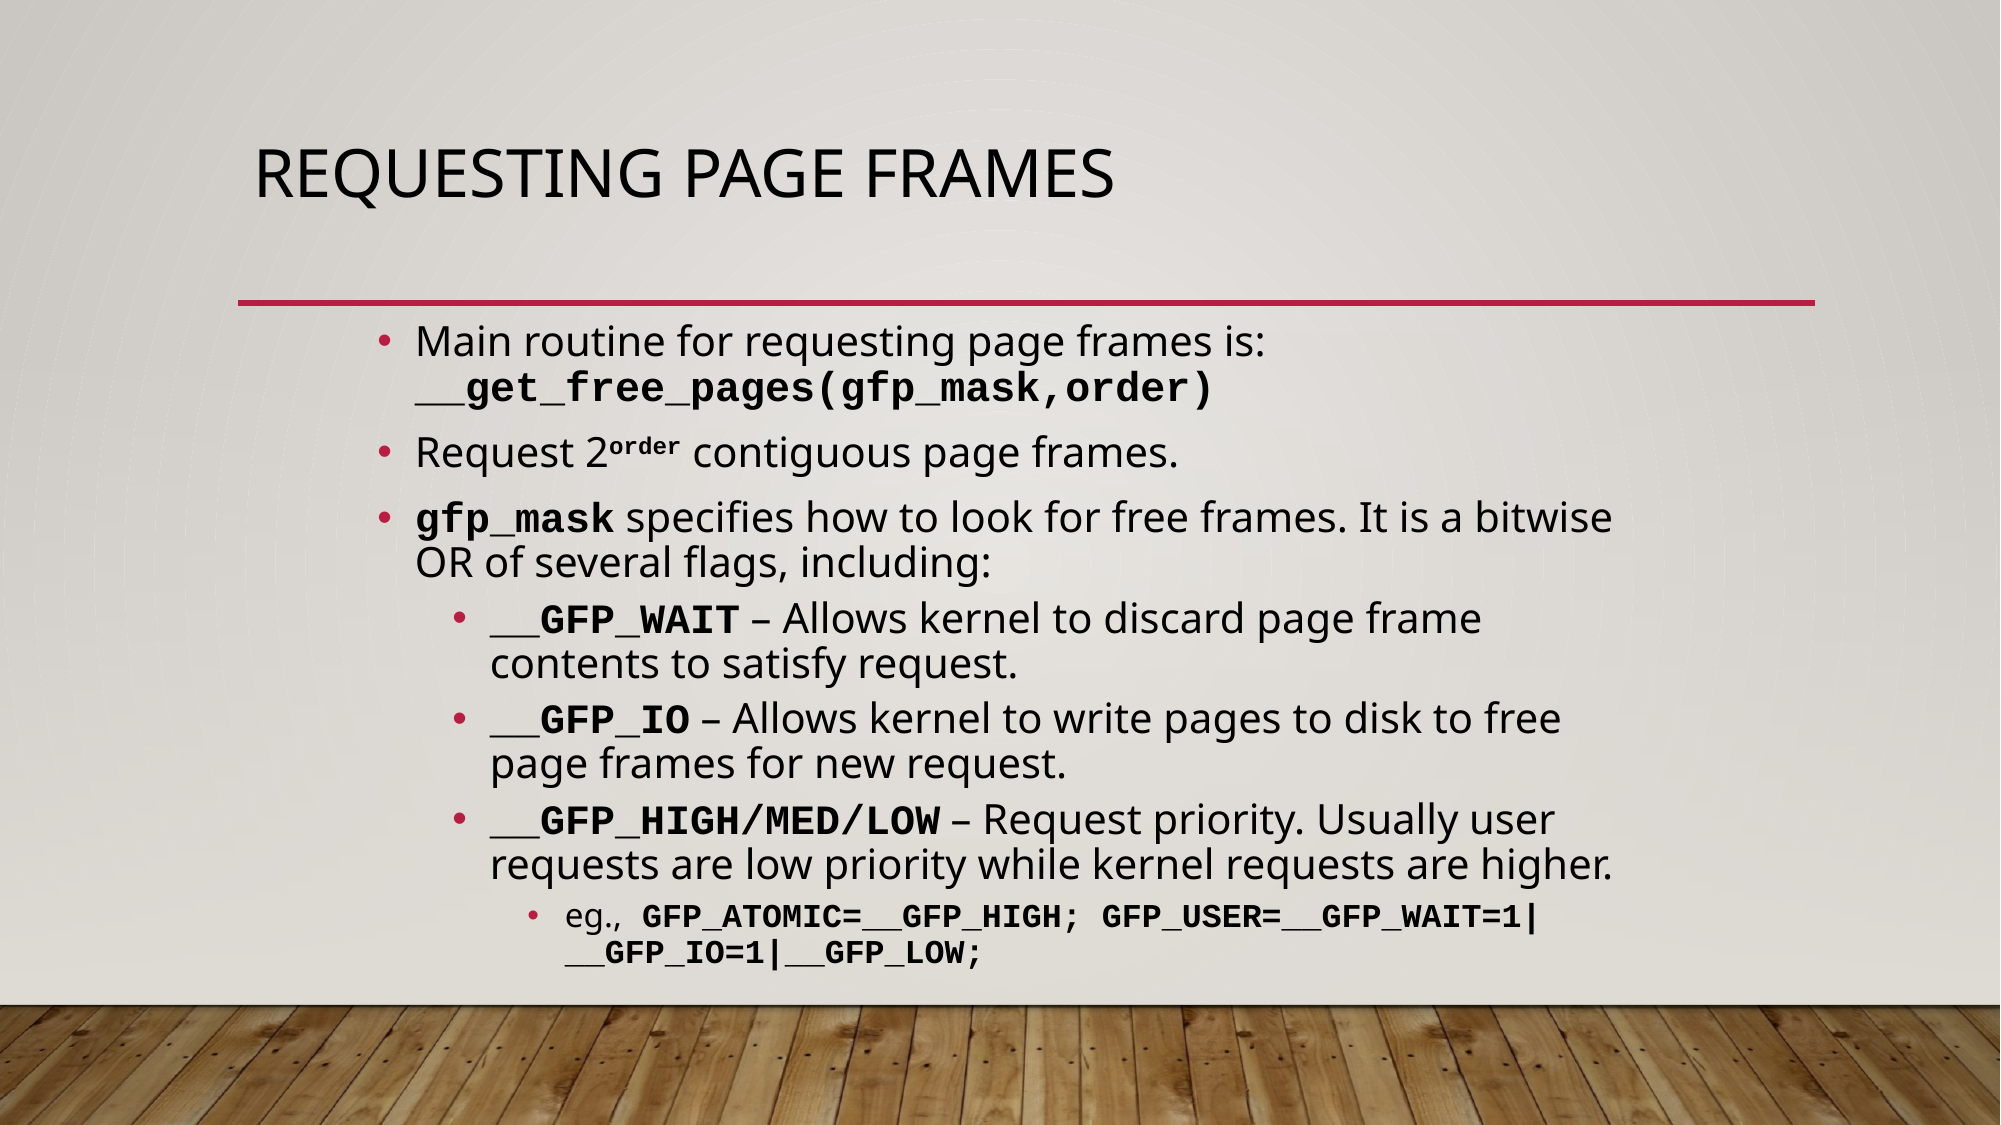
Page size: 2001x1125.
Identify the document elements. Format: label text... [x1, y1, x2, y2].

list Main routine for requesting page frames is: __get_free_pages(gfp_mask,order) Request 2order contiguous page frames. gfp_mask specifies how to look for free frames. It is a bitwise OR of several flags, including: __GFP_WAIT – Allows kernel to discard page frame contents to satisfy request. __GFP_IO – Allows kernel to write pages to disk to free page frames for new request. __GFP_HIGH/MED/LOW – Request priority. Usually user requests are low priority while kernel requests are higher. eg., GFP_ATOMIC=__GFP_HIGH; GFP_USER=__GFP_WAIT=1|__GFP_IO=1|__GFP_LOW; [362, 312, 1663, 988]
title Requesting Page Frames [238, 131, 1814, 305]
picture [0, 1005, 2000, 1125]
